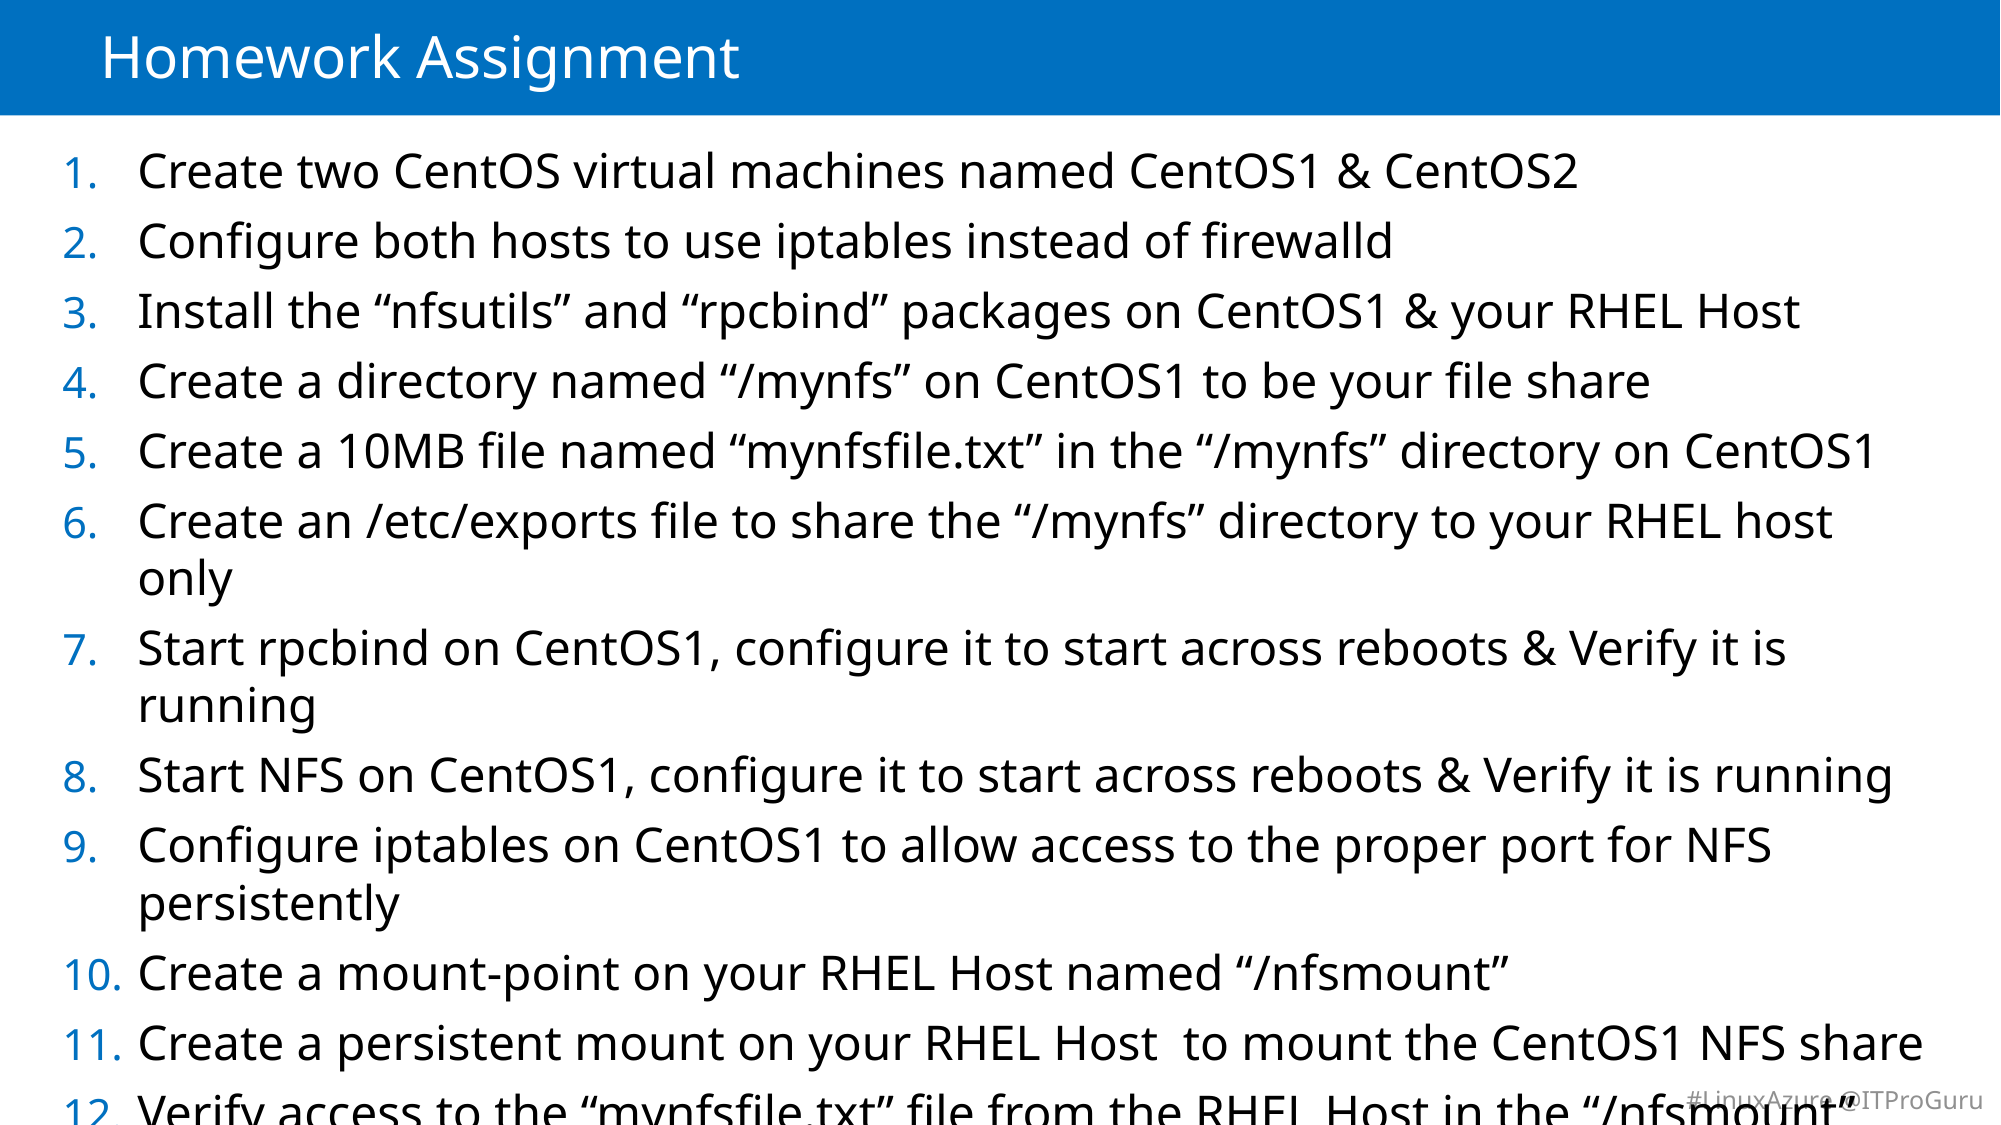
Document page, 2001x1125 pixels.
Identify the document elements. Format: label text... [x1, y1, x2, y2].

title Homework Assignment [100, 0, 1802, 122]
list Create two CentOS virtual machines named CentOS1 & CentOS2 Configure both hosts to use iptables instead of firewalld Install the “nfsutils” and “rpcbind” packages on CentOS1 & your RHEL Host Create a directory named “/mynfs” on CentOS1 to be your file share Create a 10MB file named “mynfsfile.txt” in the “/mynfs” directory on CentOS1 Create an /etc/exports file to share the “/mynfs” directory to your RHEL host only Start rpcbind on CentOS1, configure it to start across reboots & Verify it is running Start NFS on CentOS1, configure it to start across reboots & Verify it is running Configure iptables on CentOS1 to allow access to the proper port for NFS persistently Create a mount-point on your RHEL Host named “/nfsmount” Create a persistent mount on your RHEL Host to mount the CentOS1 NFS share Verify access to the “mynfsfile.txt” file from the RHEL Host in the “/nfsmount” directory [61, 140, 1938, 985]
